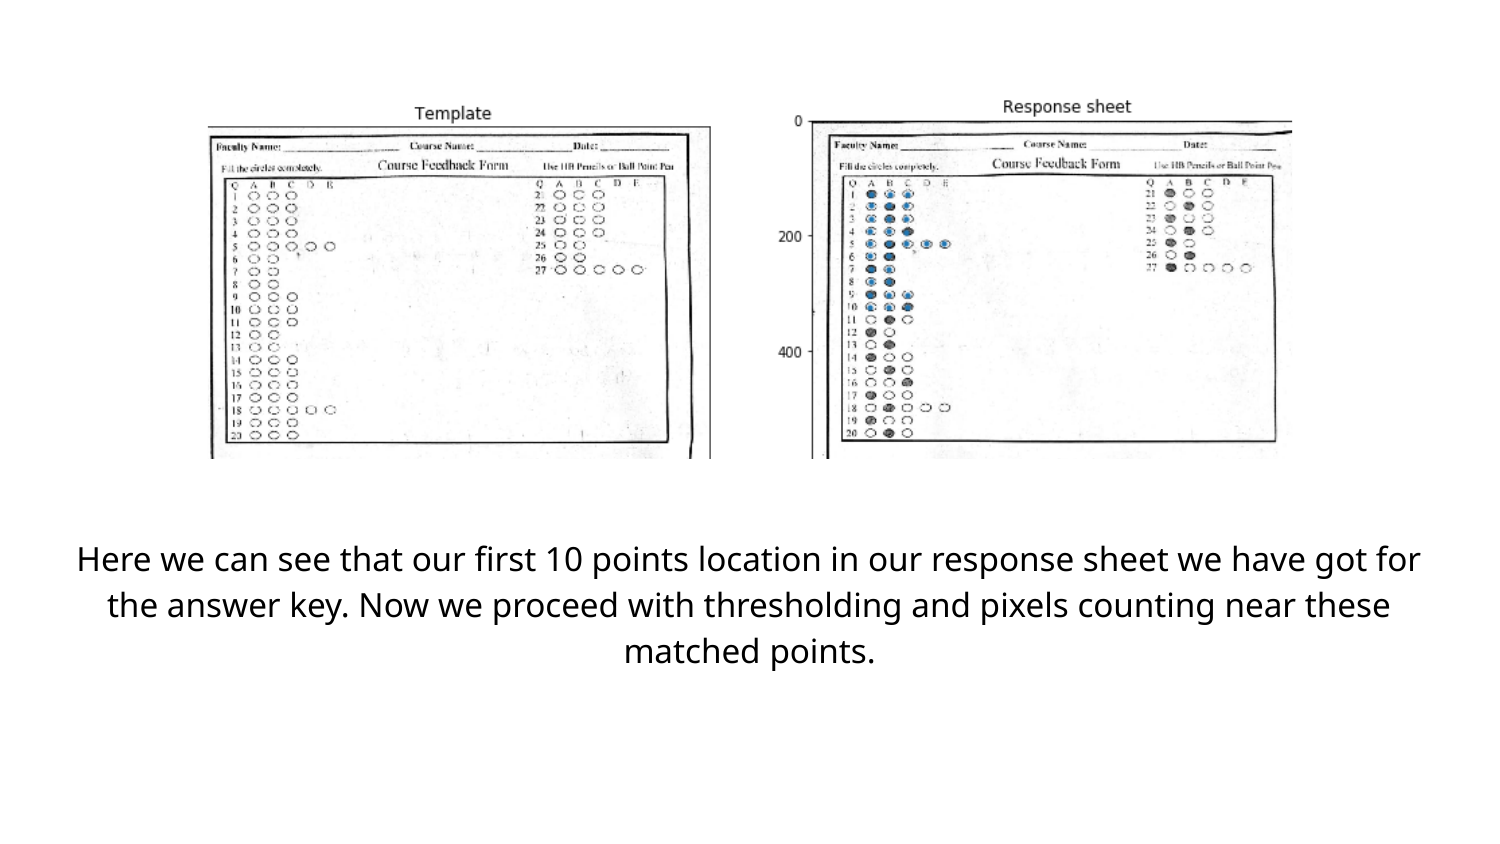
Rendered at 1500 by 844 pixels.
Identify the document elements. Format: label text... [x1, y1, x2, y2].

picture [207, 91, 1293, 460]
list Here we can see that our first 10 points location in our response sheet we have got for the answer key. Now we proceed with thresholding and pixels counting near these matched points. [51, 517, 1449, 750]
